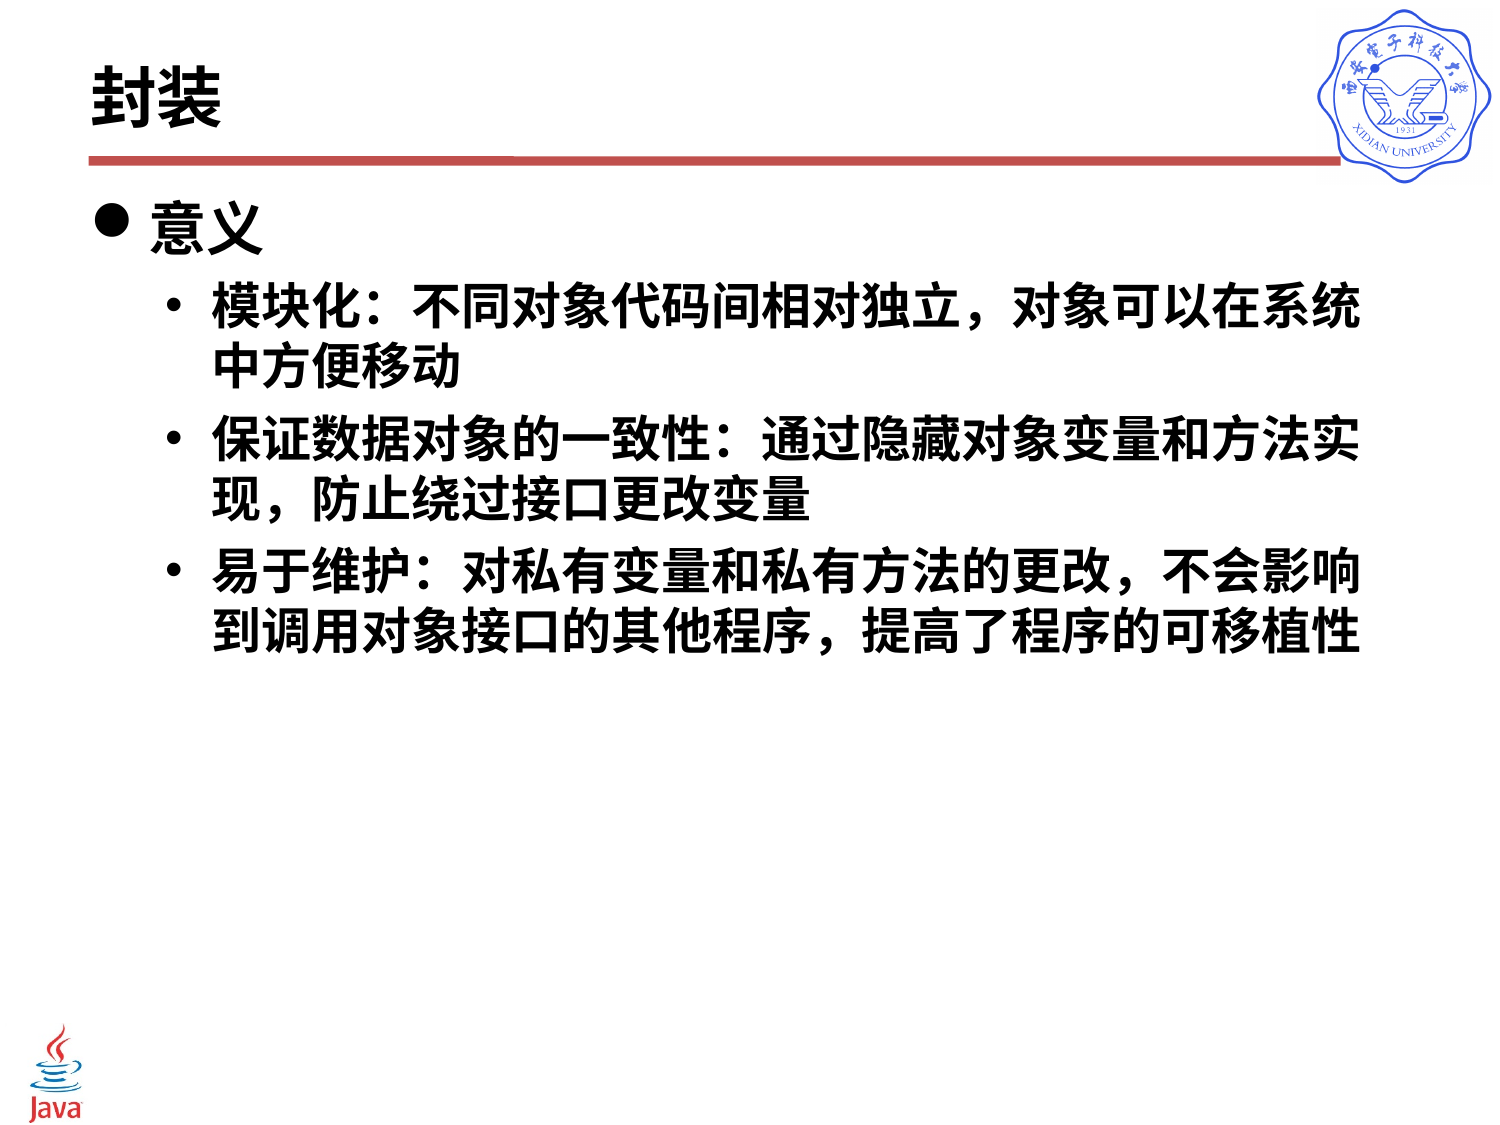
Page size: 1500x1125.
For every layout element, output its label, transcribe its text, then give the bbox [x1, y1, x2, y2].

picture [1316, 8, 1493, 185]
picture [5, 1023, 106, 1123]
title 封装 [74, 30, 1426, 162]
list 意义 模块化：不同对象代码间相对独立，对象可以在系统中方便移动 保证数据对象的一致性：通过隐藏对象变量和方法实现，防止绕过接口更改变量 易于维护：对私有变量和私有方法的更改，不会影响到调用对象接口的其他程序，提高了程序的可移植性 [74, 184, 1426, 1059]
